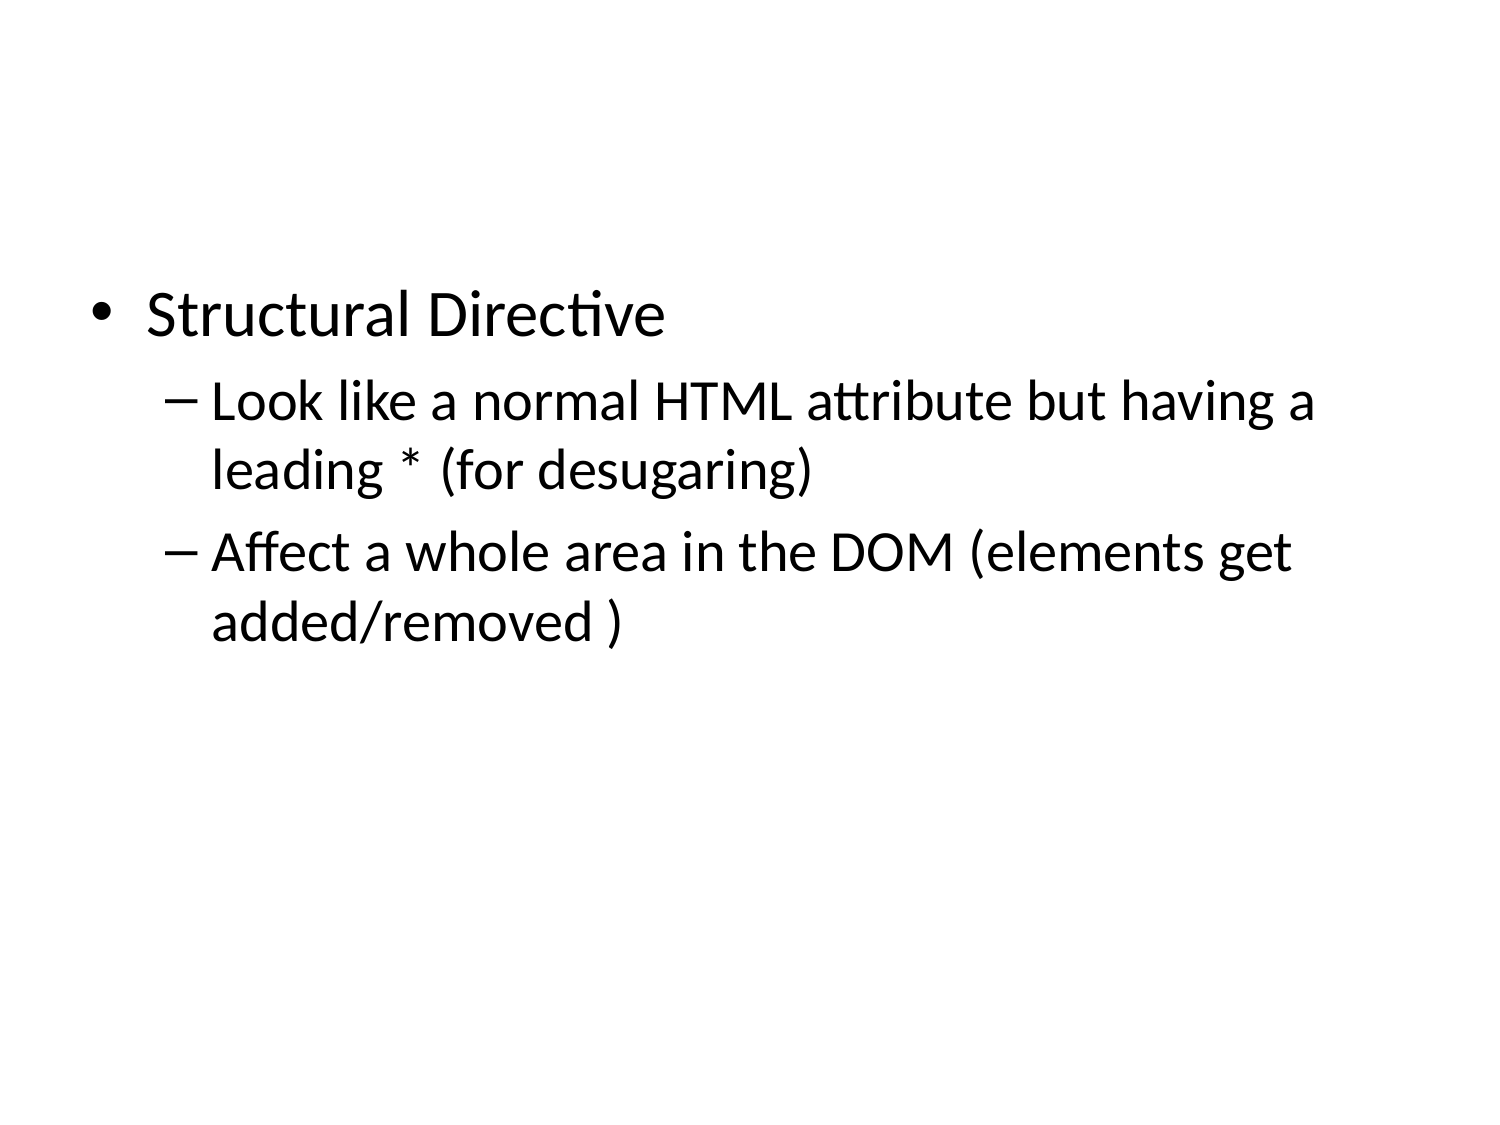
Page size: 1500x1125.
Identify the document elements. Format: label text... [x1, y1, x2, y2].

list Structural Directive Look like a normal HTML attribute but having a leading * (for desugaring) Affect a whole area in the DOM (elements get added/removed ) [75, 262, 1425, 1005]
